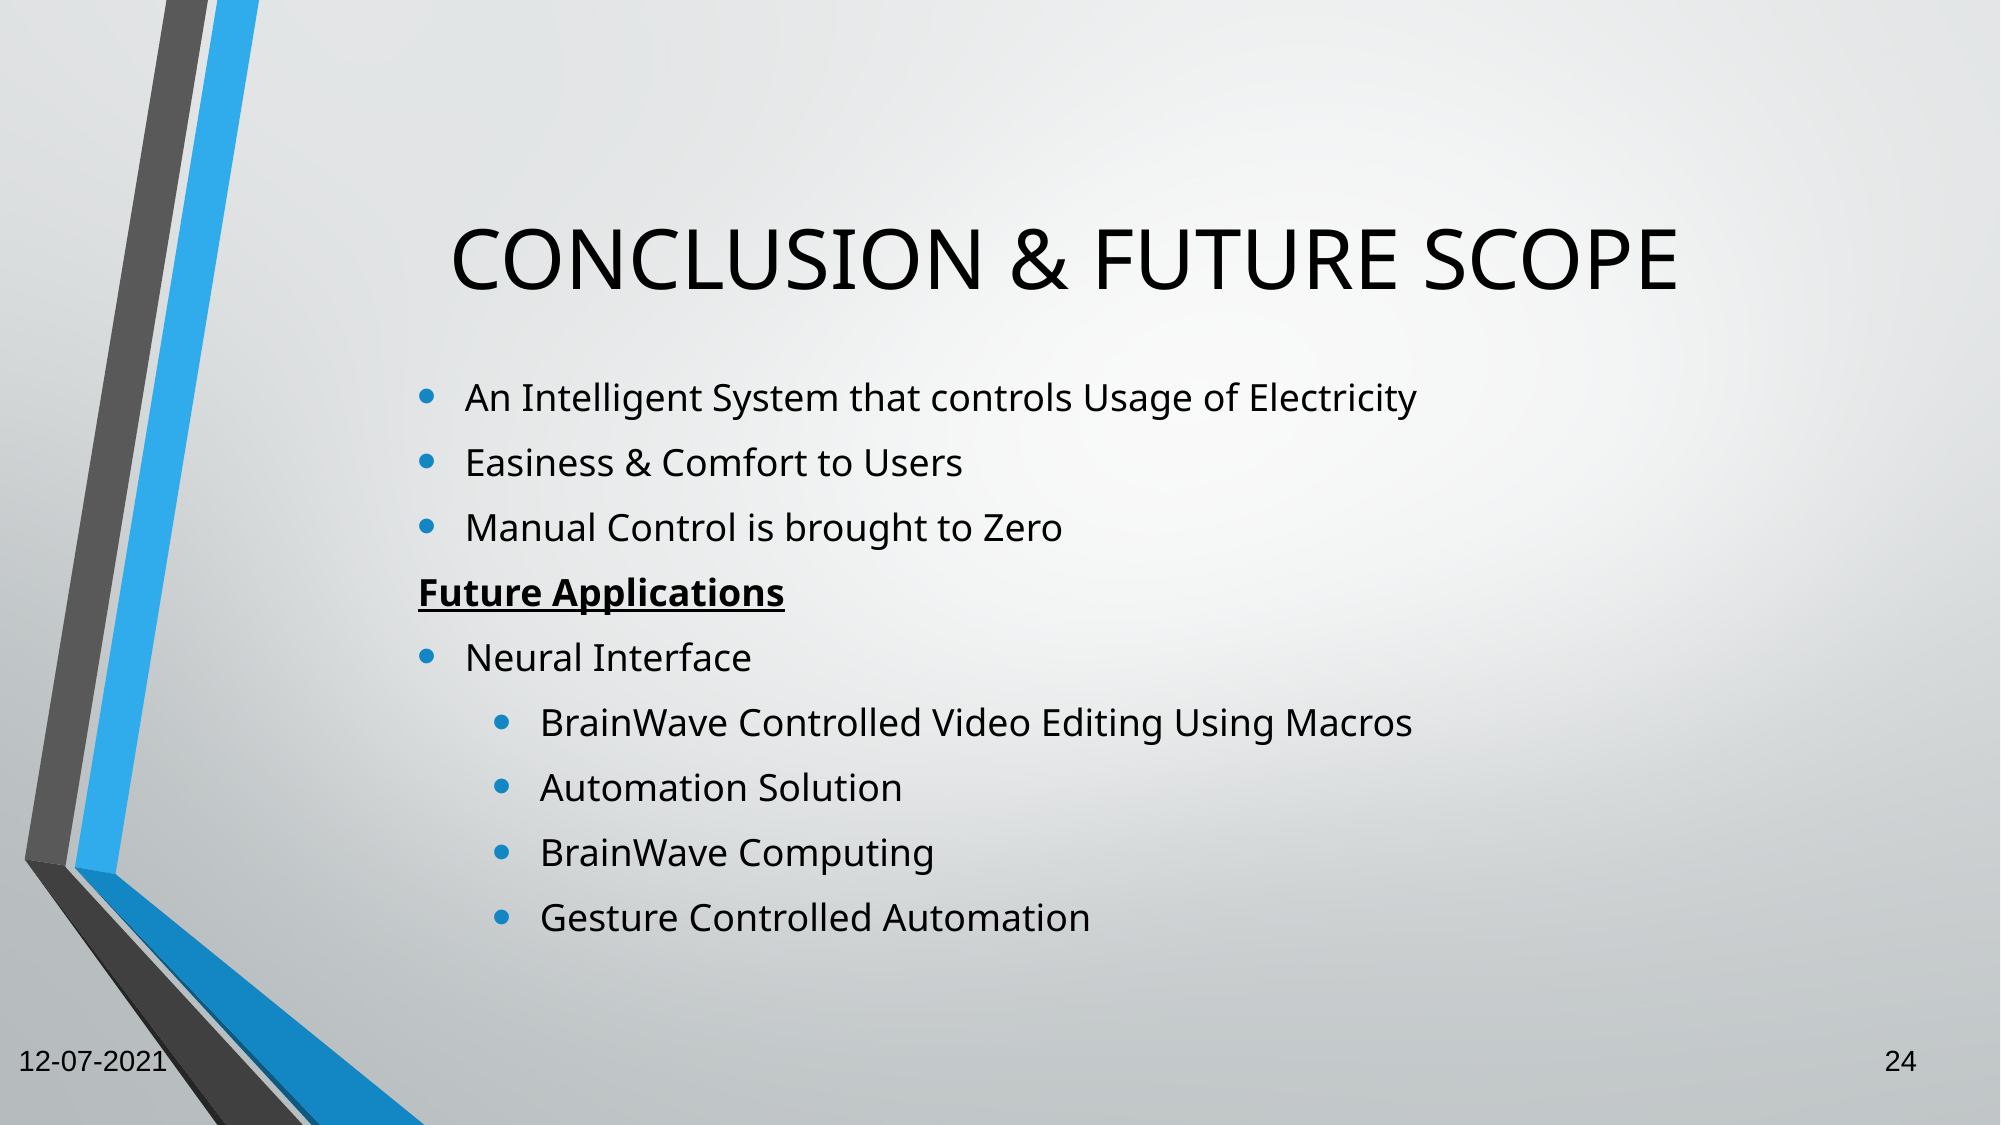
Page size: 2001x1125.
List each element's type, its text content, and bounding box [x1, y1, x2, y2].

title CONCLUSION & FUTURE SCOPE [243, 112, 1887, 400]
slide_number 24 [1841, 1029, 1933, 1090]
list An Intelligent System that controls Usage of Electricity Easiness & Comfort to Users Manual Control is brought to Zero Future Applications Neural Interface BrainWave Controlled Video Editing Using Macros Automation Solution BrainWave Computing Gesture Controlled Automation [402, 399, 2000, 913]
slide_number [0, 1029, 183, 1090]
